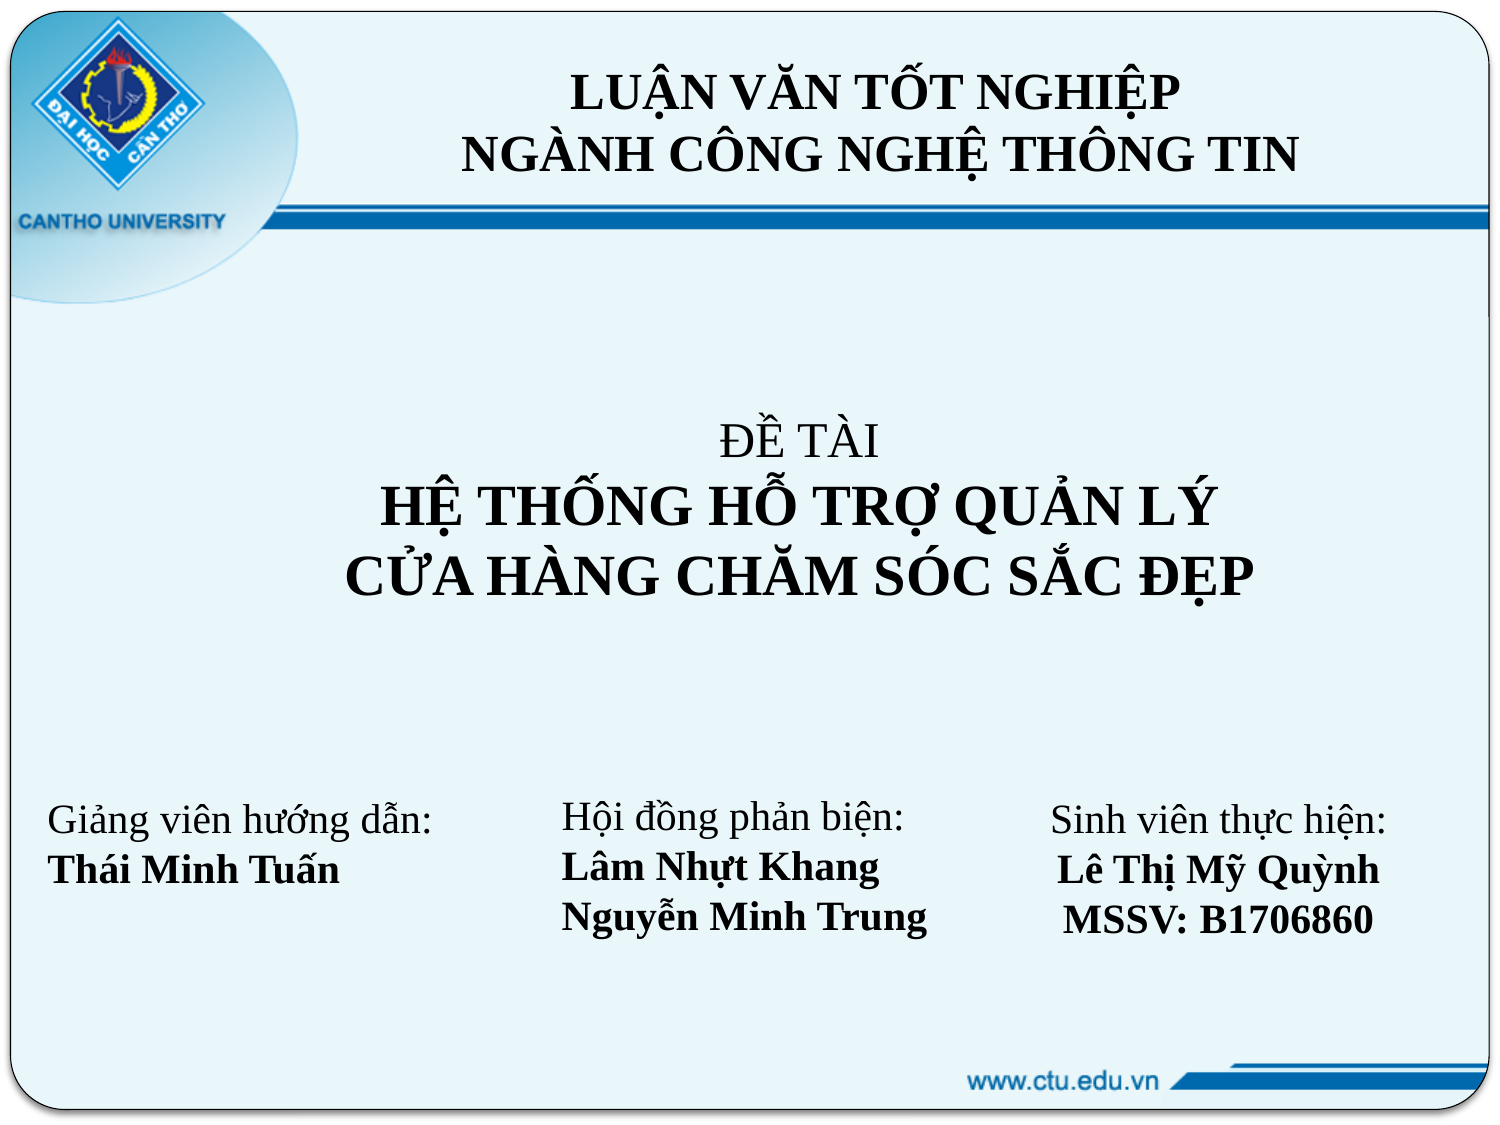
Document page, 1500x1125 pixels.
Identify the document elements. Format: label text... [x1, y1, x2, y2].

text_box Sinh viên thực hiện: Lê Thị Mỹ Quỳnh MSSV: B1706860 [987, 784, 1450, 950]
text_box Hội đồng phản biện: Lâm Nhựt Khang Nguyễn Minh Trung [546, 781, 954, 992]
text_box Giảng viên hướng dẫn: Thái Minh Tuấn [32, 784, 463, 900]
text_box ĐỀ TÀI HỆ THỐNG HỖ TRỢ QUẢN LÝ CỬA HÀNG CHĂM SÓC SẮC ĐẸP [249, 399, 1350, 615]
picture [12, 12, 1488, 1108]
text_box LUẬN VĂN TỐT NGHIỆP NGÀNH CÔNG NGHỆ THÔNG TIN [312, 49, 1450, 190]
